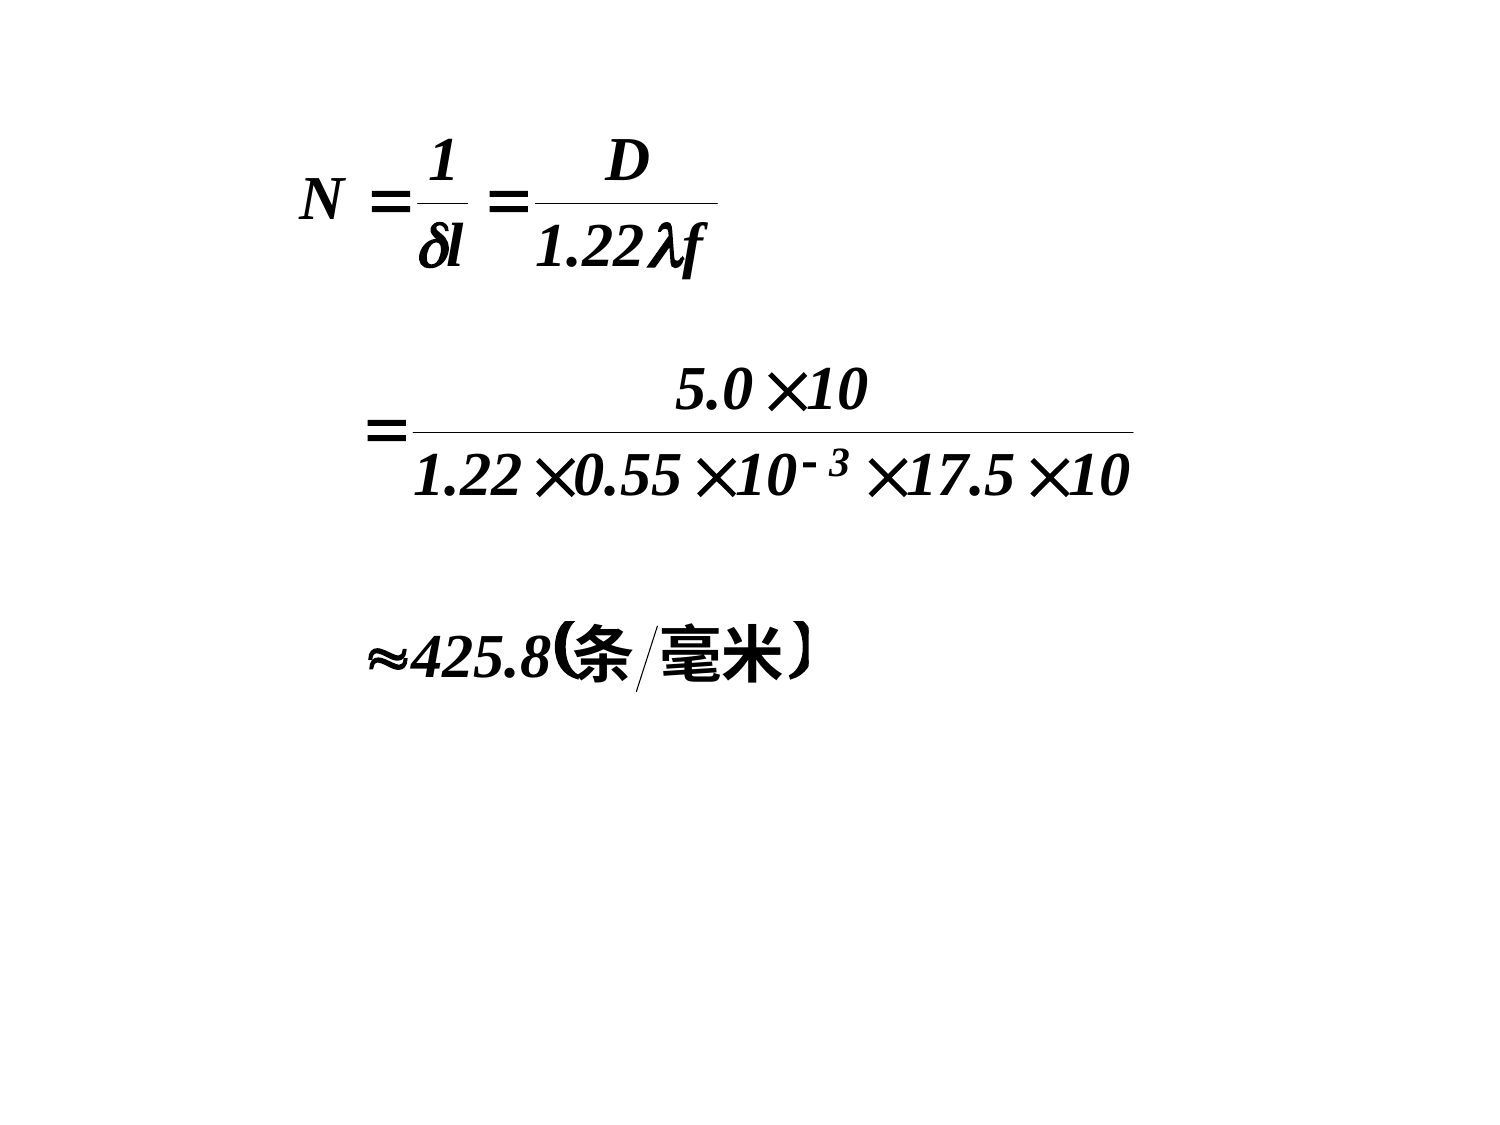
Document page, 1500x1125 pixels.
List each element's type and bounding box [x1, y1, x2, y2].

text_box [358, 355, 1138, 615]
text_box [358, 621, 809, 697]
text_box [291, 126, 724, 398]
